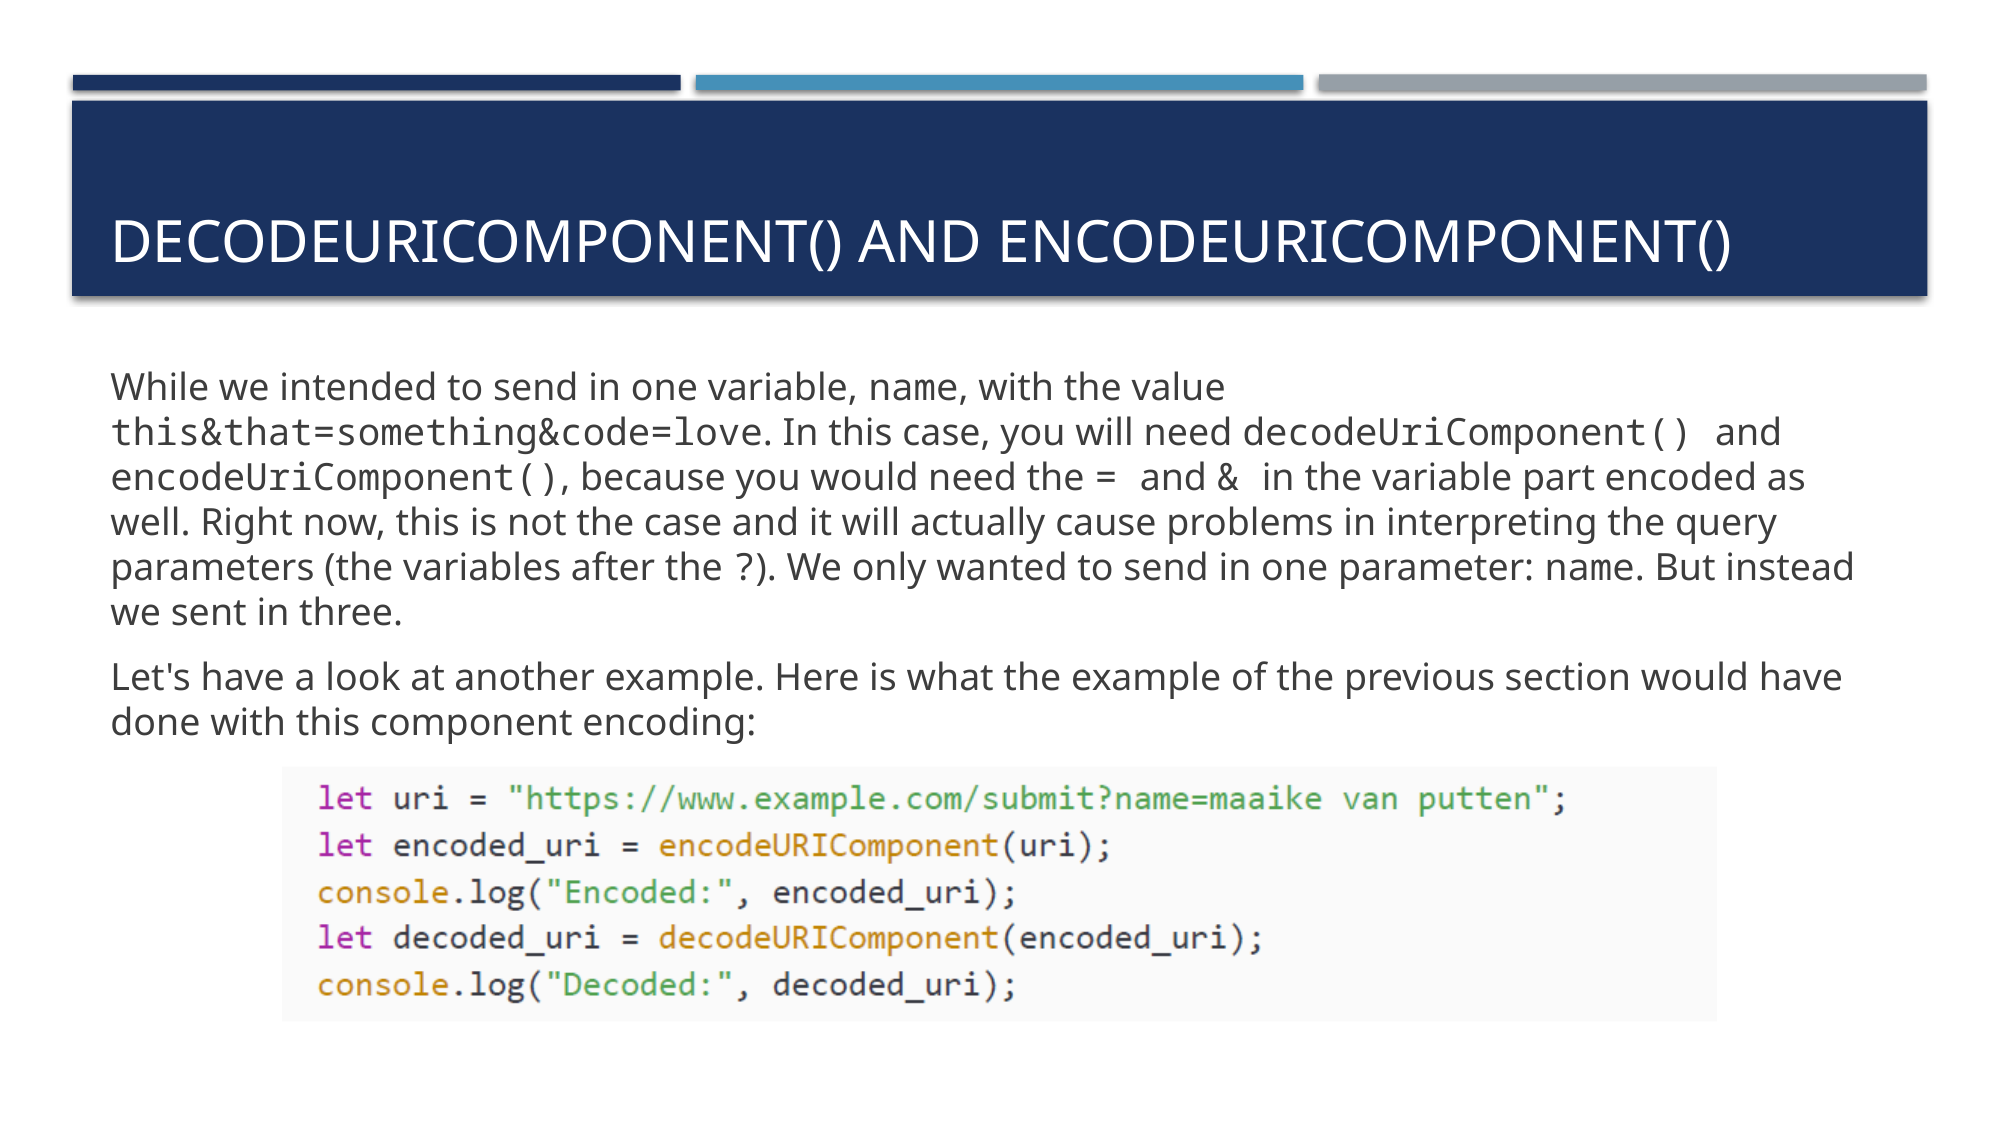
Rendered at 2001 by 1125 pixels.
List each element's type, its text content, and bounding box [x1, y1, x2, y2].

picture [282, 764, 1718, 1024]
title decodeUriComponent() and encodeUriComponent() [95, 115, 1905, 282]
list While we intended to send in one variable, name, with the value this&that=something&code=love. In this case, you will need decodeUriComponent() and encodeUriComponent(), because you would need the = and & in the variable part encoded as well. Right now, this is not the case and it will actually cause problems in interpreting the query parameters (the variables after the ?). We only wanted to send in one parameter: name. But instead we sent in three. Let's have a look at another example. Here is what the example of the previous section would have done with this component encoding: [95, 355, 1905, 1081]
